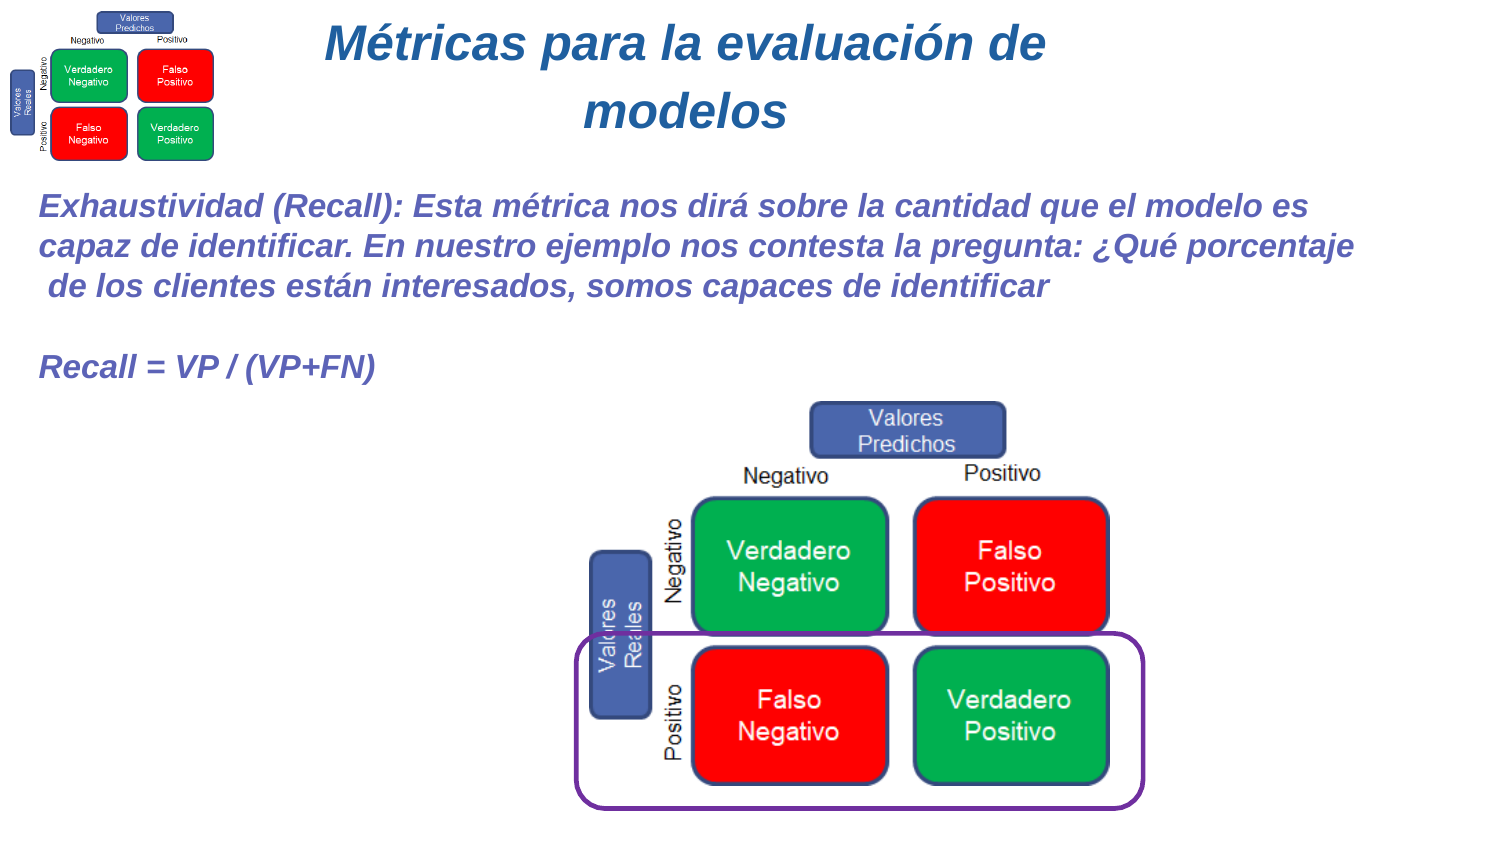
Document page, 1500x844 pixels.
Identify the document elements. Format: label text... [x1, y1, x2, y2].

title Métricas para la evaluación de modelos [320, 0, 1052, 143]
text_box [575, 401, 1144, 809]
text_box Exhaustividad (Recall): Esta métrica nos dirá sobre la cantidad que el modelo es capaz de identificar. En nuestro ejemplo nos contesta la pregunta: ¿Qué porcentaje de los clientes están interesados, somos capaces de identificar Recall = VP / (VP+FN) [36, 181, 1364, 386]
picture [10, 10, 214, 161]
